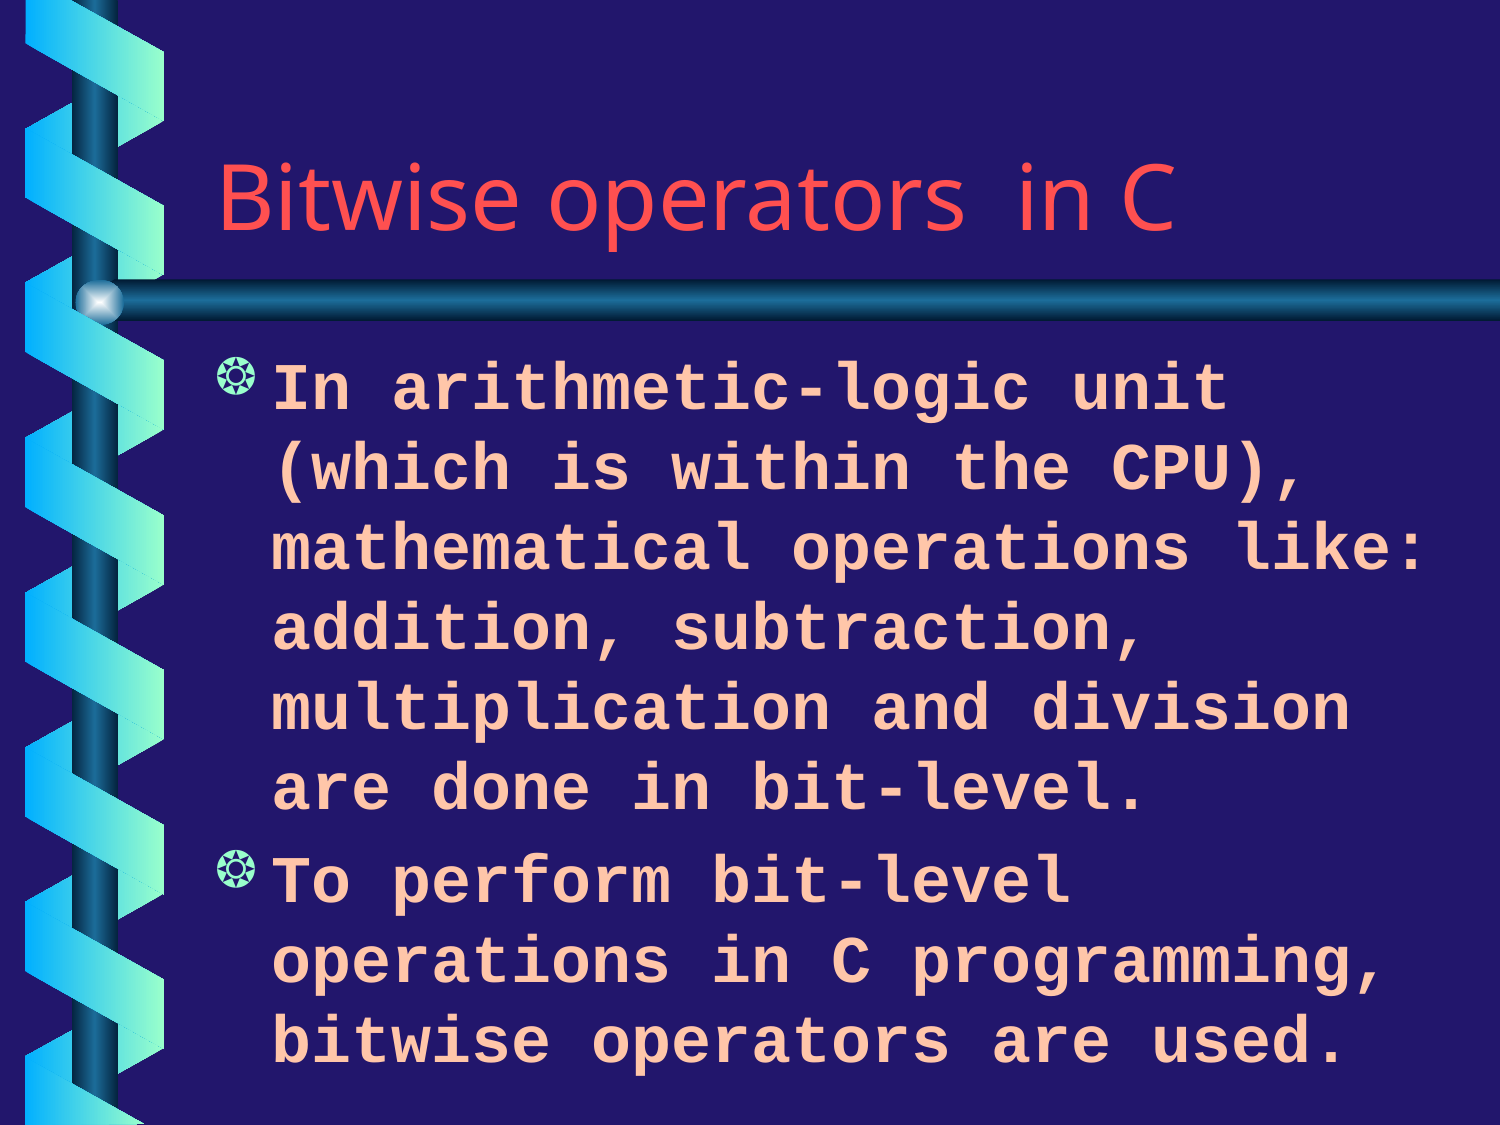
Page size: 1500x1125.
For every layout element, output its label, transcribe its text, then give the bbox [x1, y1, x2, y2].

title Bitwise operators in C [200, 68, 1475, 257]
list In arithmetic-logic unit (which is within the CPU), mathematical operations like: addition, subtraction, multiplication and division are done in bit-level. To perform bit-level operations in C programming, bitwise operators are used. [200, 335, 1475, 1100]
